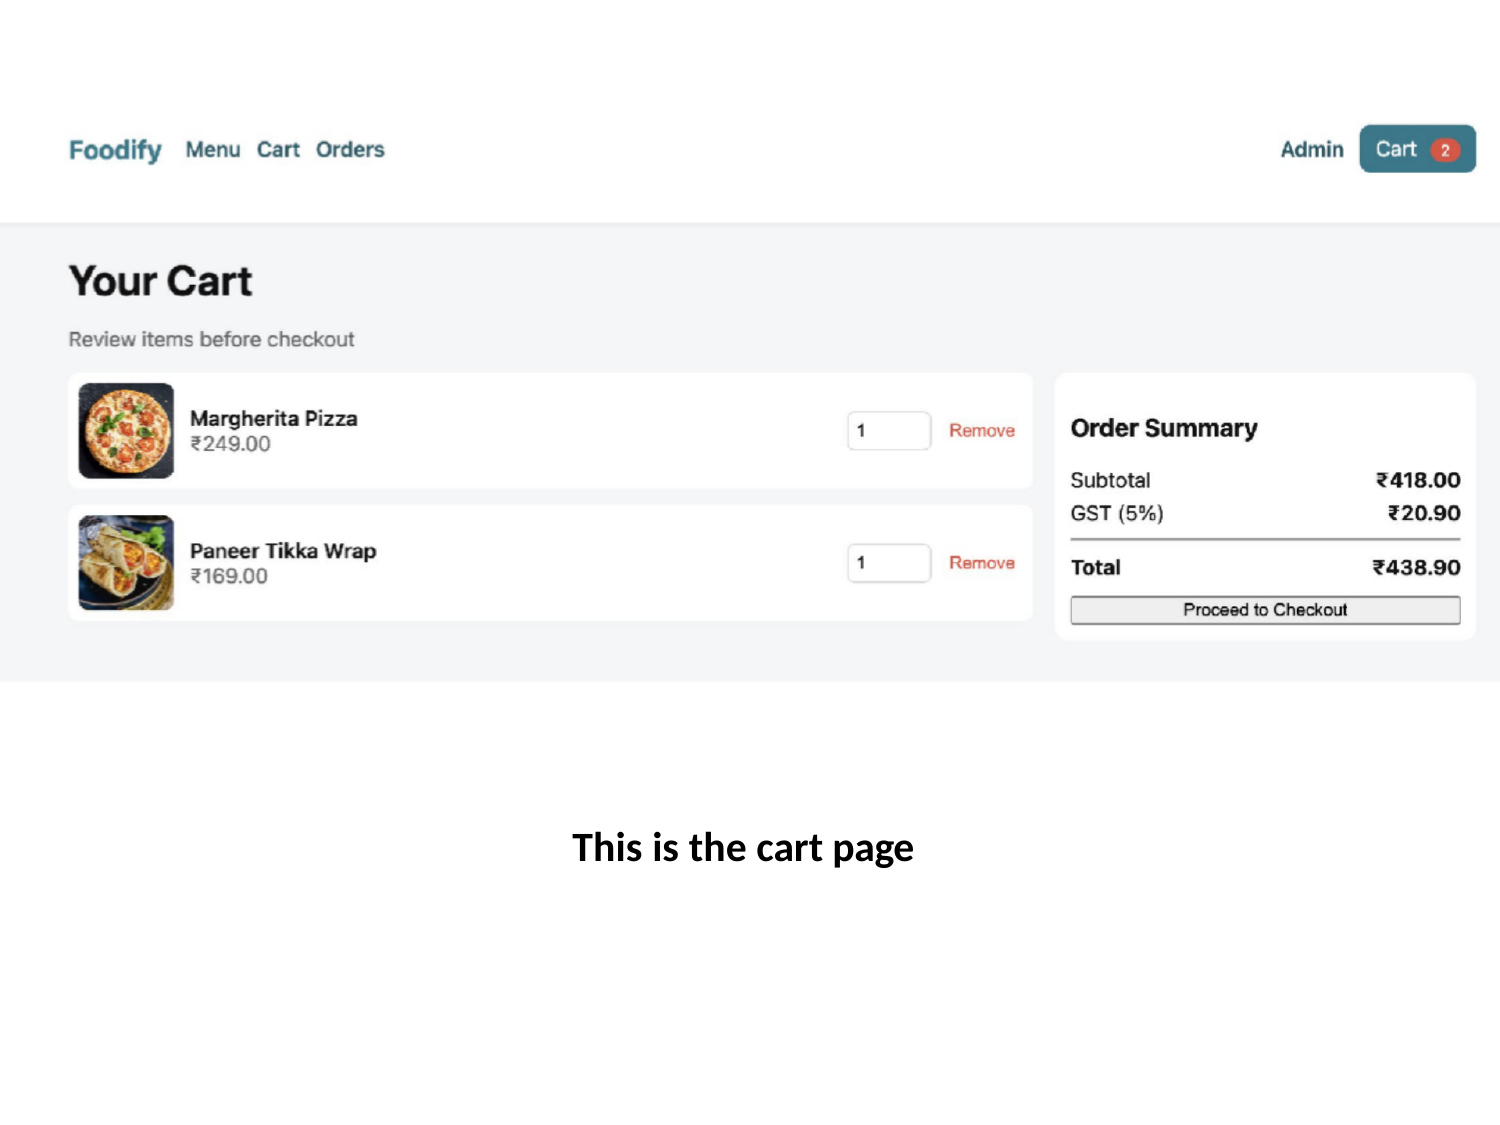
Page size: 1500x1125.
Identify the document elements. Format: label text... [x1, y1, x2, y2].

text_box This is the cart page [570, 818, 918, 871]
picture [0, 82, 1500, 682]
